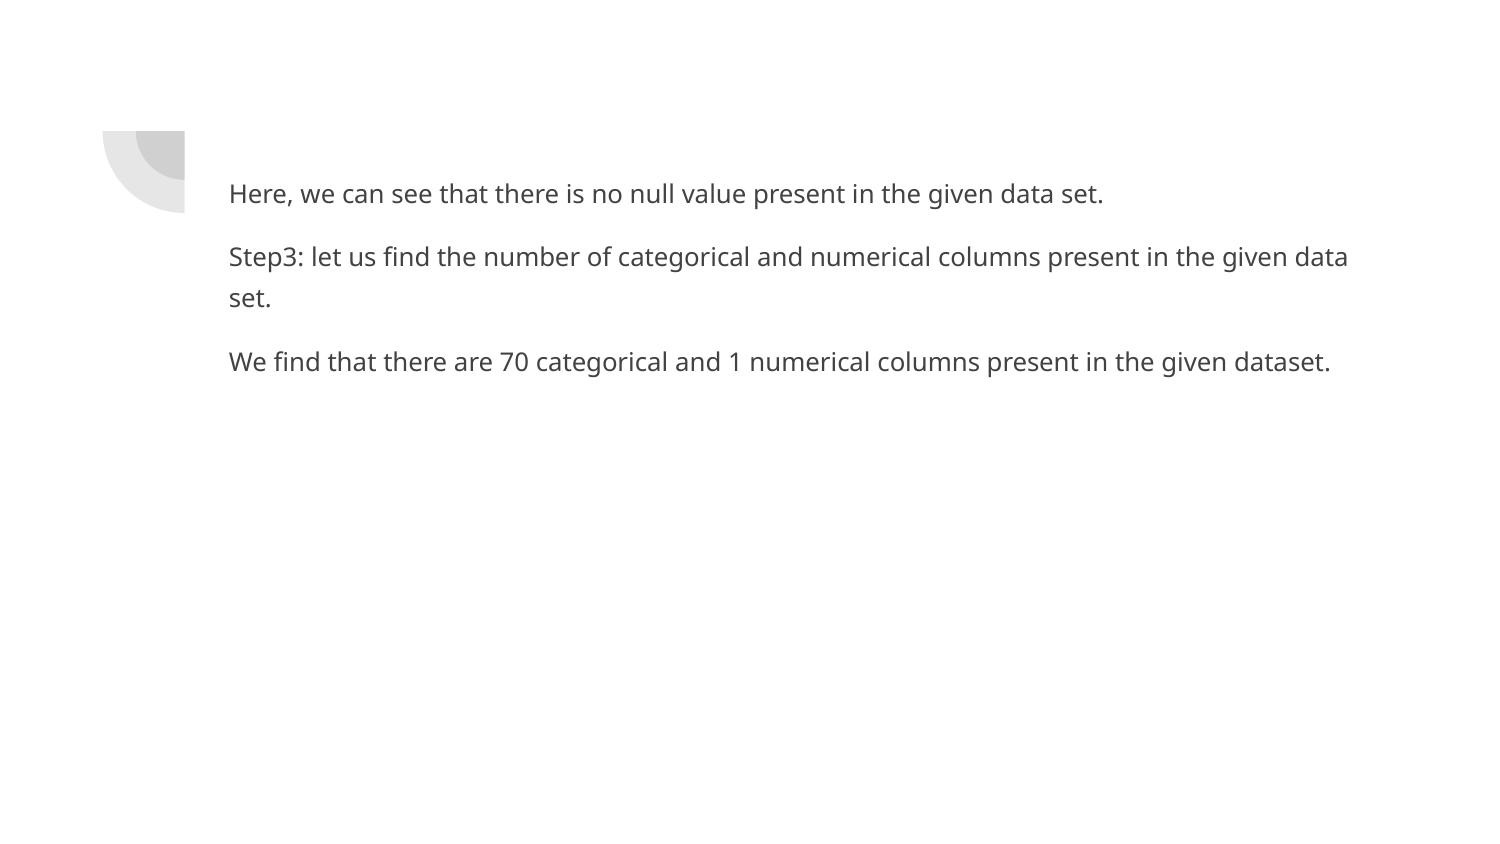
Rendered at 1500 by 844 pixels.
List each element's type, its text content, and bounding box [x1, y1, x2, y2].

list Here, we can see that there is no null value present in the given data set. Step3: let us find the number of categorical and numerical columns present in the given data set. We find that there are 70 categorical and 1 numerical columns present in the given dataset. [213, 155, 1368, 422]
